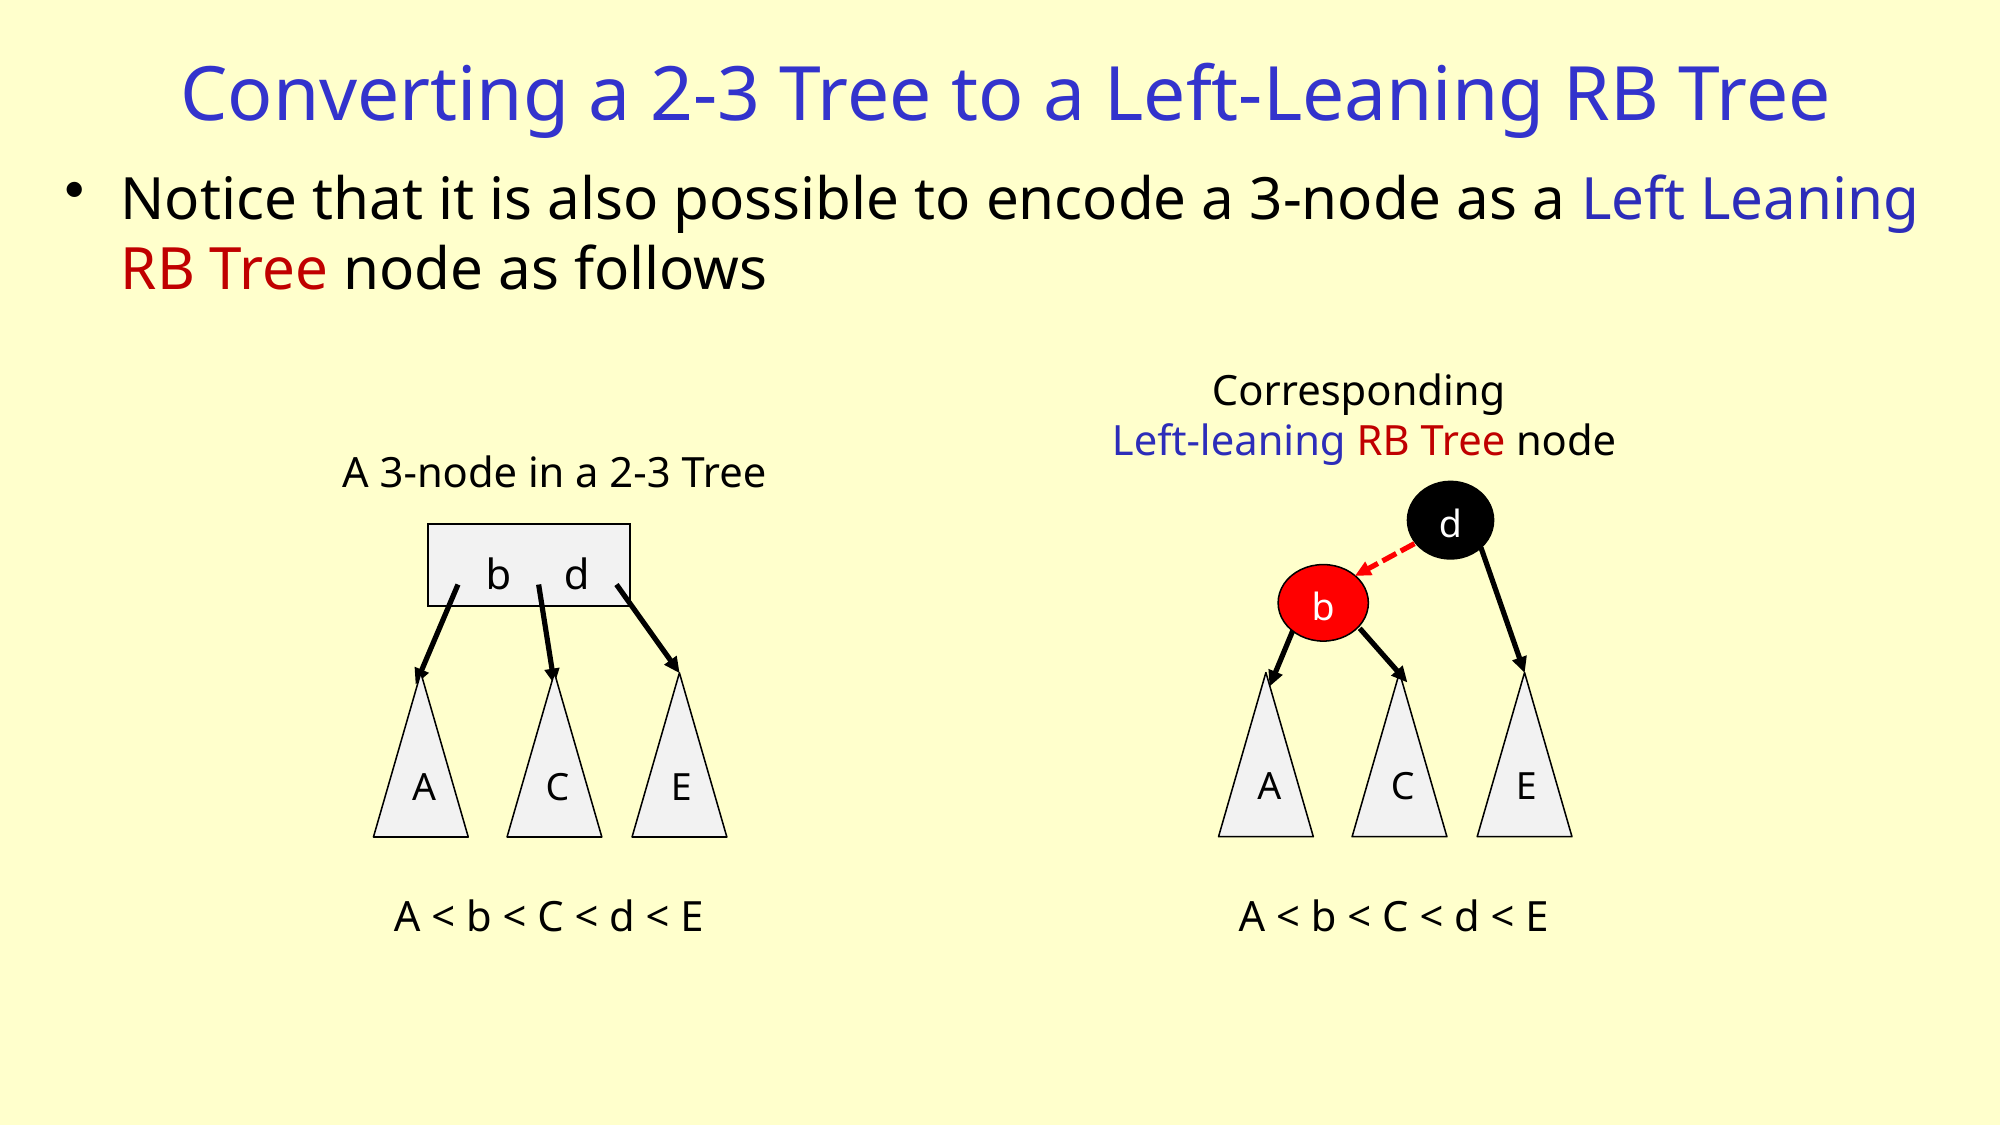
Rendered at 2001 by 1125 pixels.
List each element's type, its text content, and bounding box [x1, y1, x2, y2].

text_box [1359, 628, 1408, 683]
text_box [1480, 547, 1525, 673]
title Converting a 2-3 Tree to a Left-Leaning RB Tree [66, 27, 1946, 153]
text_box E [1477, 677, 1572, 837]
list Notice that it is also possible to encode a 3-node as a Left Leaning RB Tree node as follows [49, 153, 1946, 322]
text_box b [470, 540, 527, 606]
text_box A < b < C < d < E [1224, 881, 1564, 947]
text_box d [549, 540, 605, 606]
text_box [1269, 622, 1297, 687]
text_box Corresponding Left-leaning RB Tree node [1097, 356, 1632, 472]
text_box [415, 584, 459, 685]
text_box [1354, 543, 1415, 576]
text_box E [632, 679, 727, 837]
text_box A [373, 692, 469, 837]
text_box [538, 584, 555, 685]
text_box C [507, 685, 602, 837]
text_box [427, 523, 630, 607]
text_box d [1407, 481, 1494, 559]
text_box b [1278, 564, 1369, 642]
text_box A 3-node in a 2-3 Tree [327, 438, 782, 504]
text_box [616, 584, 680, 674]
text_box A < b < C < d < E [378, 882, 719, 947]
text_box A [1218, 679, 1314, 837]
text_box C [1352, 691, 1447, 837]
